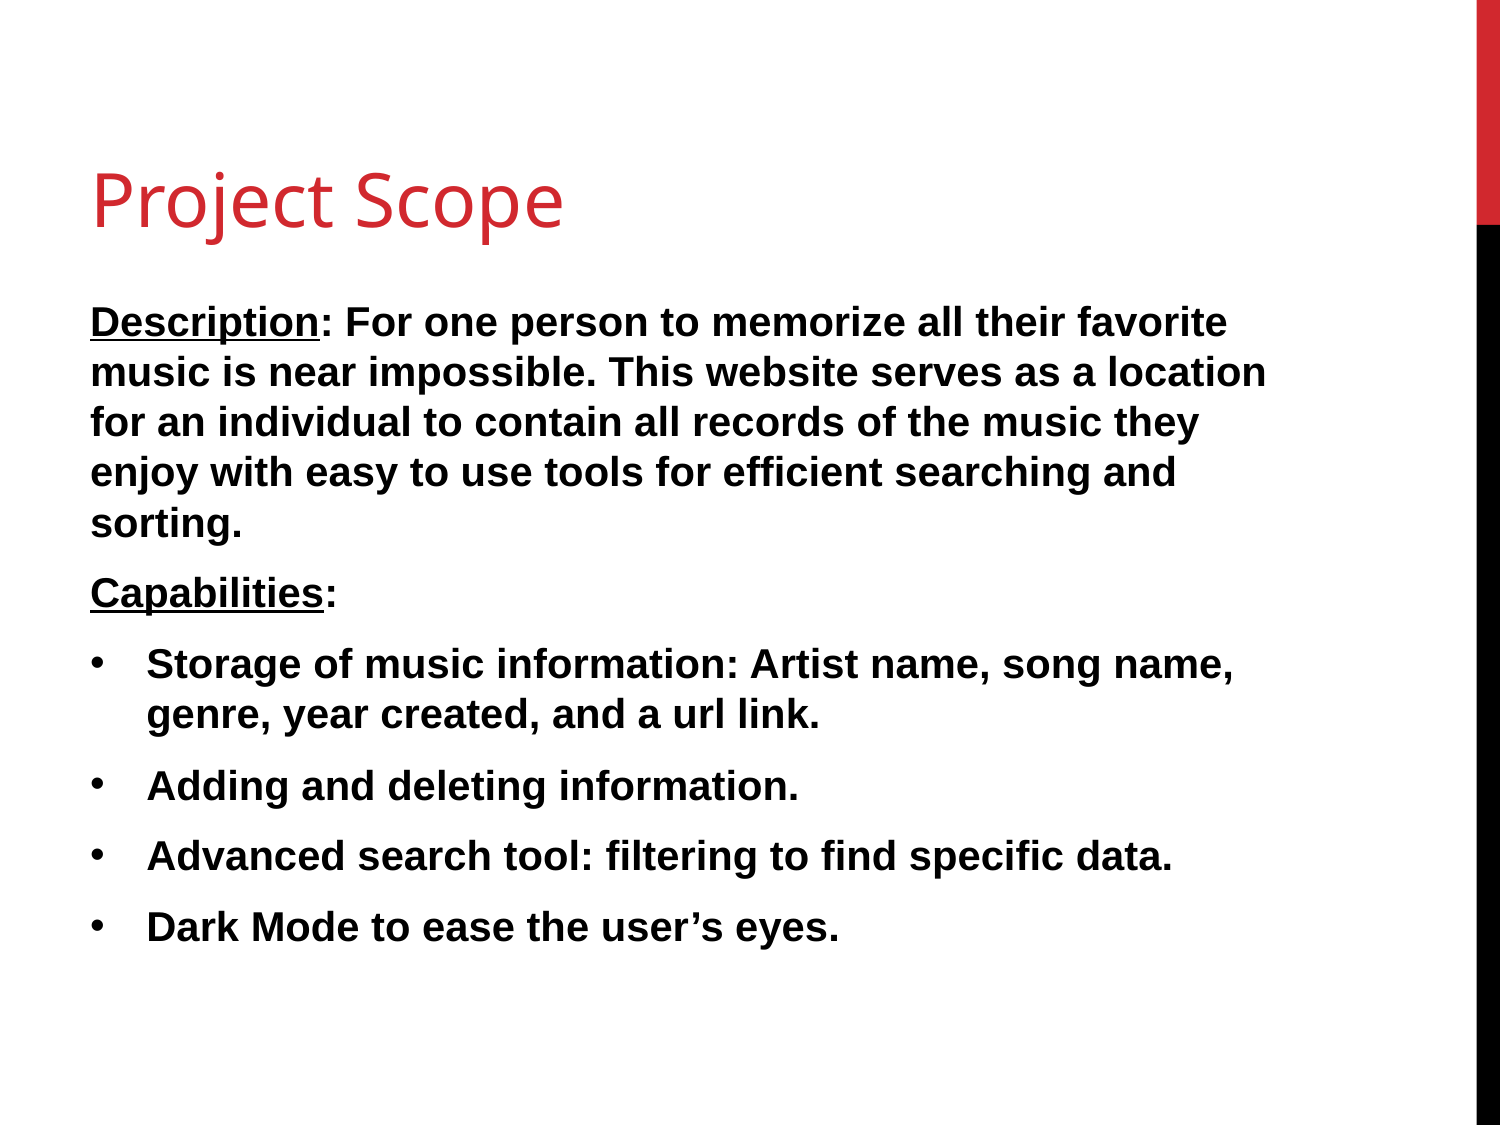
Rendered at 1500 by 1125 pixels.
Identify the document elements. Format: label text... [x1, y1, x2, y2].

list Description: For one person to memorize all their favorite music is near impossible. This website serves as a location for an individual to contain all records of the music they enjoy with easy to use tools for efficient searching and sorting. Capabilities: Storage of music information: Artist name, song name, genre, year created, and a url link. Adding and deleting information. Advanced search tool: filtering to find specific data. Dark Mode to ease the user’s eyes. [75, 287, 1325, 1113]
title Project Scope [75, 25, 1025, 250]
